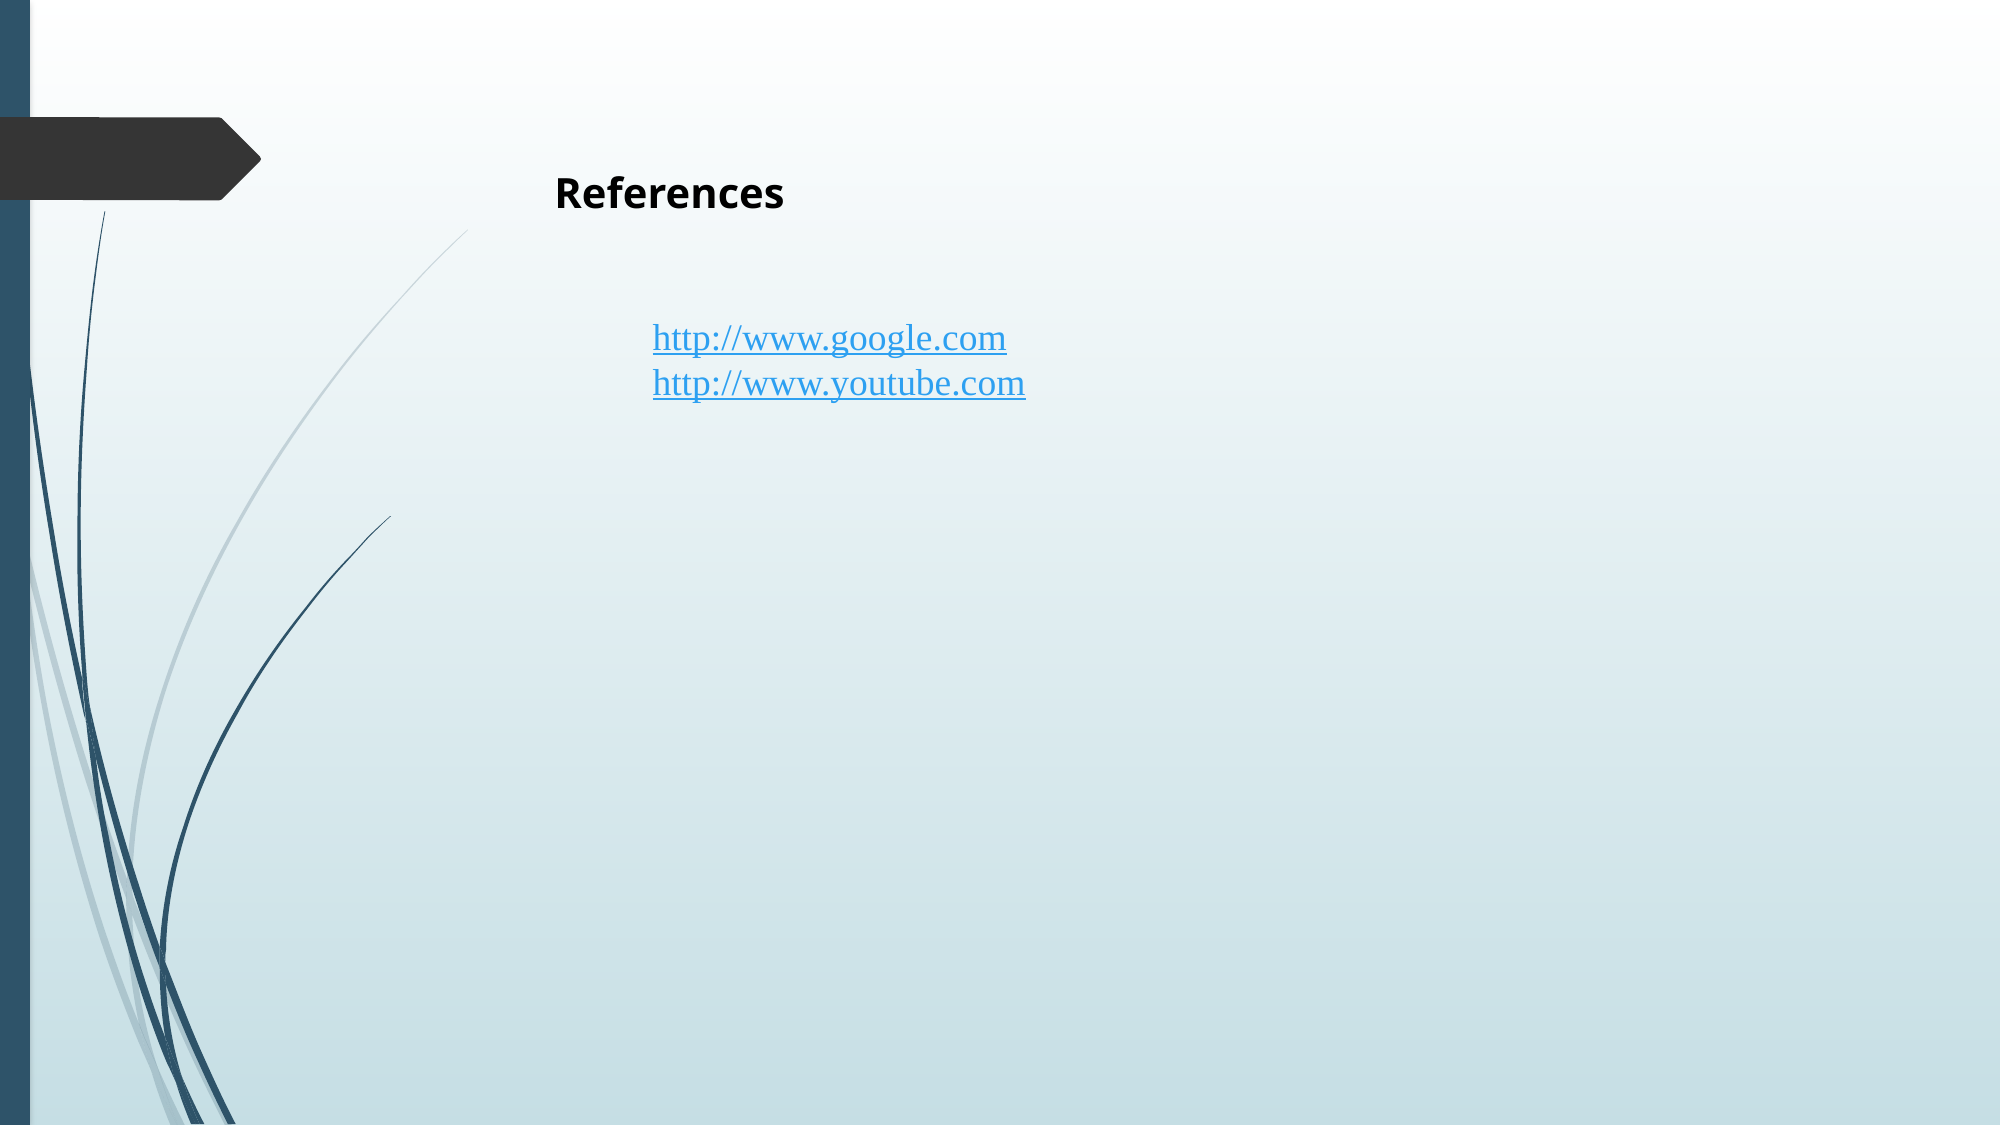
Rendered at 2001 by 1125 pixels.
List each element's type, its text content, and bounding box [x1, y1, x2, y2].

text_box References [539, 159, 809, 225]
text_box http://www.google.com http://www.youtube.com [637, 305, 1348, 456]
